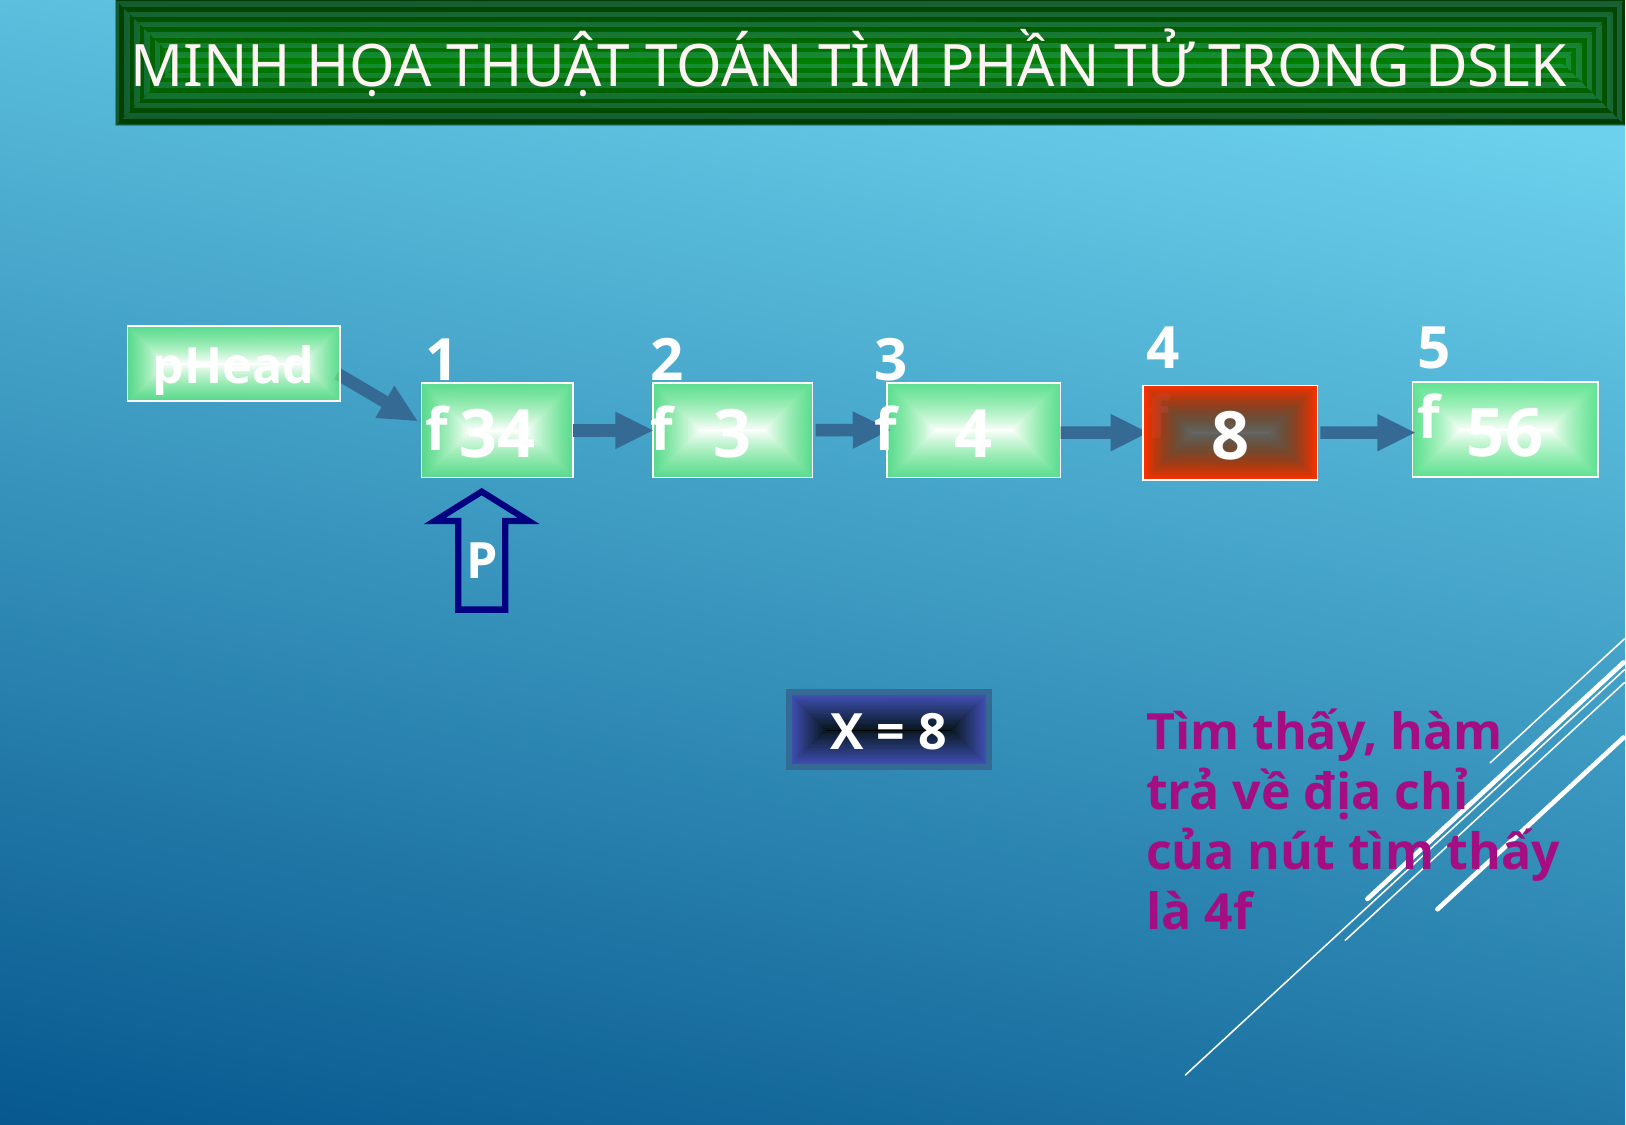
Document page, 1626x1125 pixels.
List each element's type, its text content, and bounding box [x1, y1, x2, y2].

text_box 56 [1412, 382, 1598, 477]
text_box P [434, 491, 529, 610]
text_box 3f [859, 314, 943, 469]
text_box [341, 375, 410, 421]
text_box pHead [127, 326, 341, 401]
text_box 1f [410, 314, 494, 469]
text_box 3 [652, 383, 813, 478]
text_box 5f [1402, 302, 1486, 458]
text_box 2f [635, 314, 719, 469]
text_box 8 [1143, 385, 1318, 480]
title Minh họa thuật toán tìm phần tử trong DSLK [115, 0, 1625, 126]
text_box 34 [421, 383, 574, 478]
text_box 4 [887, 383, 1061, 478]
text_box 4f [1131, 302, 1214, 458]
text_box X = 8 [788, 692, 989, 768]
text_box Tìm thấy, hàm trả về địa chỉ của nút tìm thấy là 4f [1131, 692, 1581, 948]
